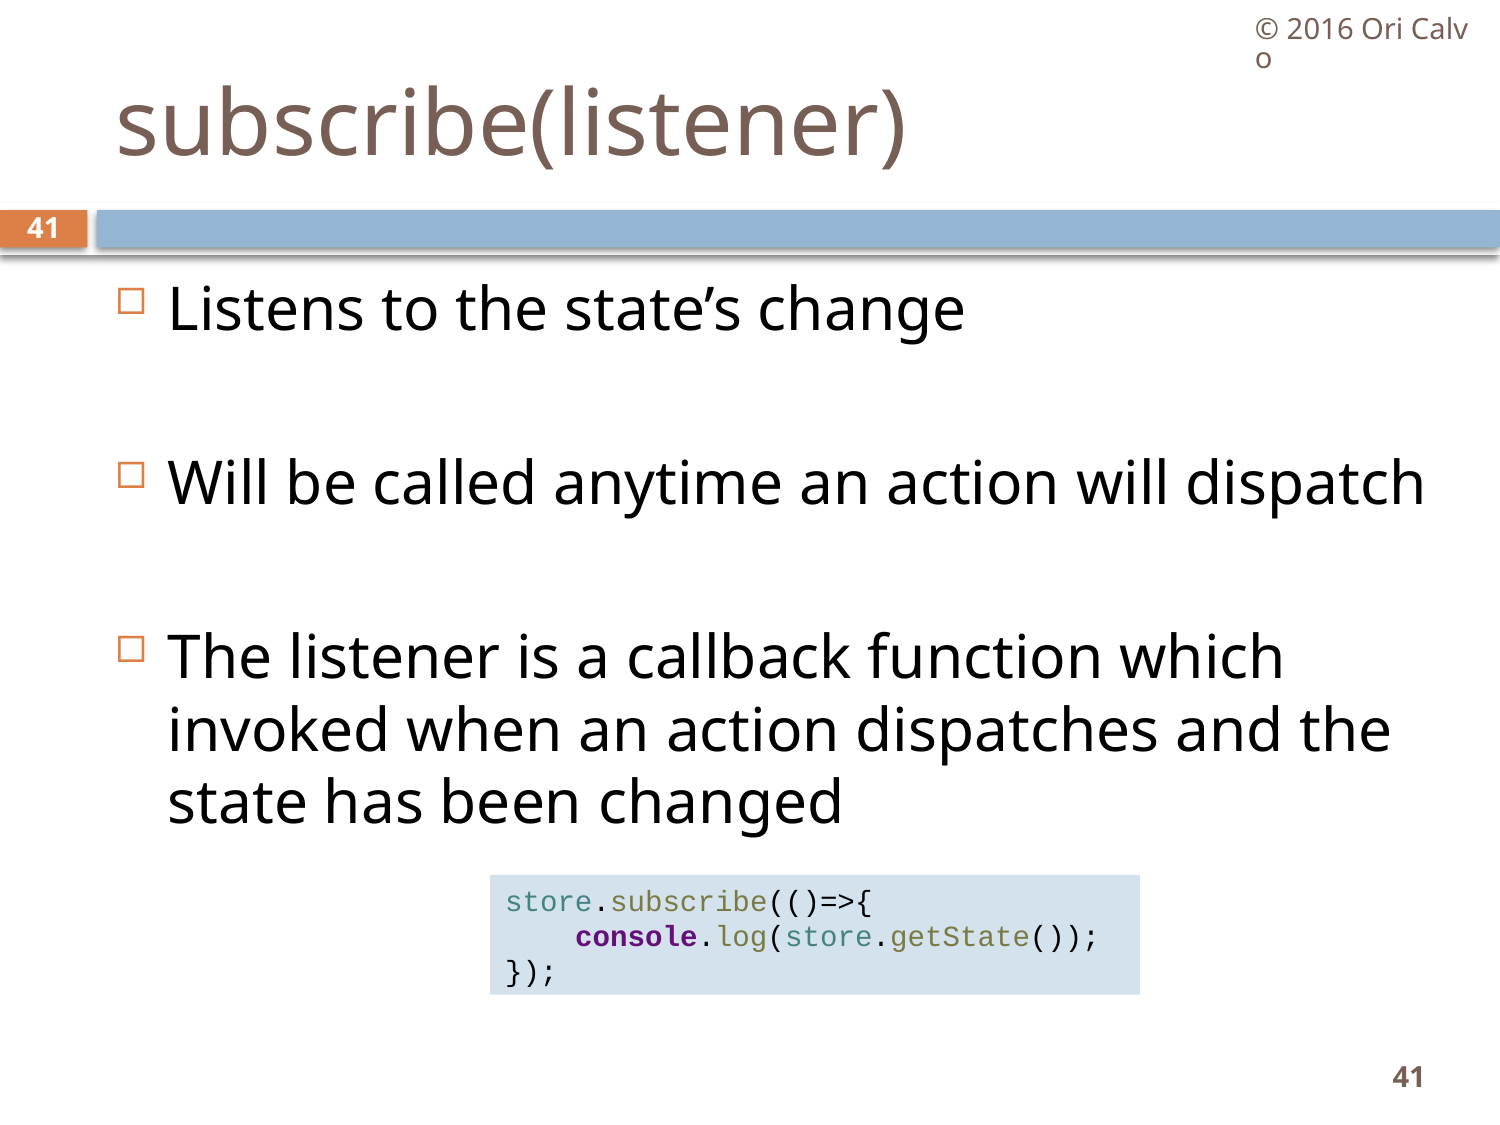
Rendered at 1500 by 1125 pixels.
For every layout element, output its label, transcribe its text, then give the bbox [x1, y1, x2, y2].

title subscribe(listener) [100, 37, 1438, 200]
footer © 2016 Ori Calvo [1240, 0, 1500, 60]
list Listens to the state’s change Will be called anytime an action will dispatch The listener is a callback function which invoked when an action dispatches and the state has been changed [100, 262, 1459, 1094]
slide_number 41 [0, 208, 88, 249]
text_box store.subscribe(()=>{ console.log(store.getState()); }); [490, 874, 1140, 995]
